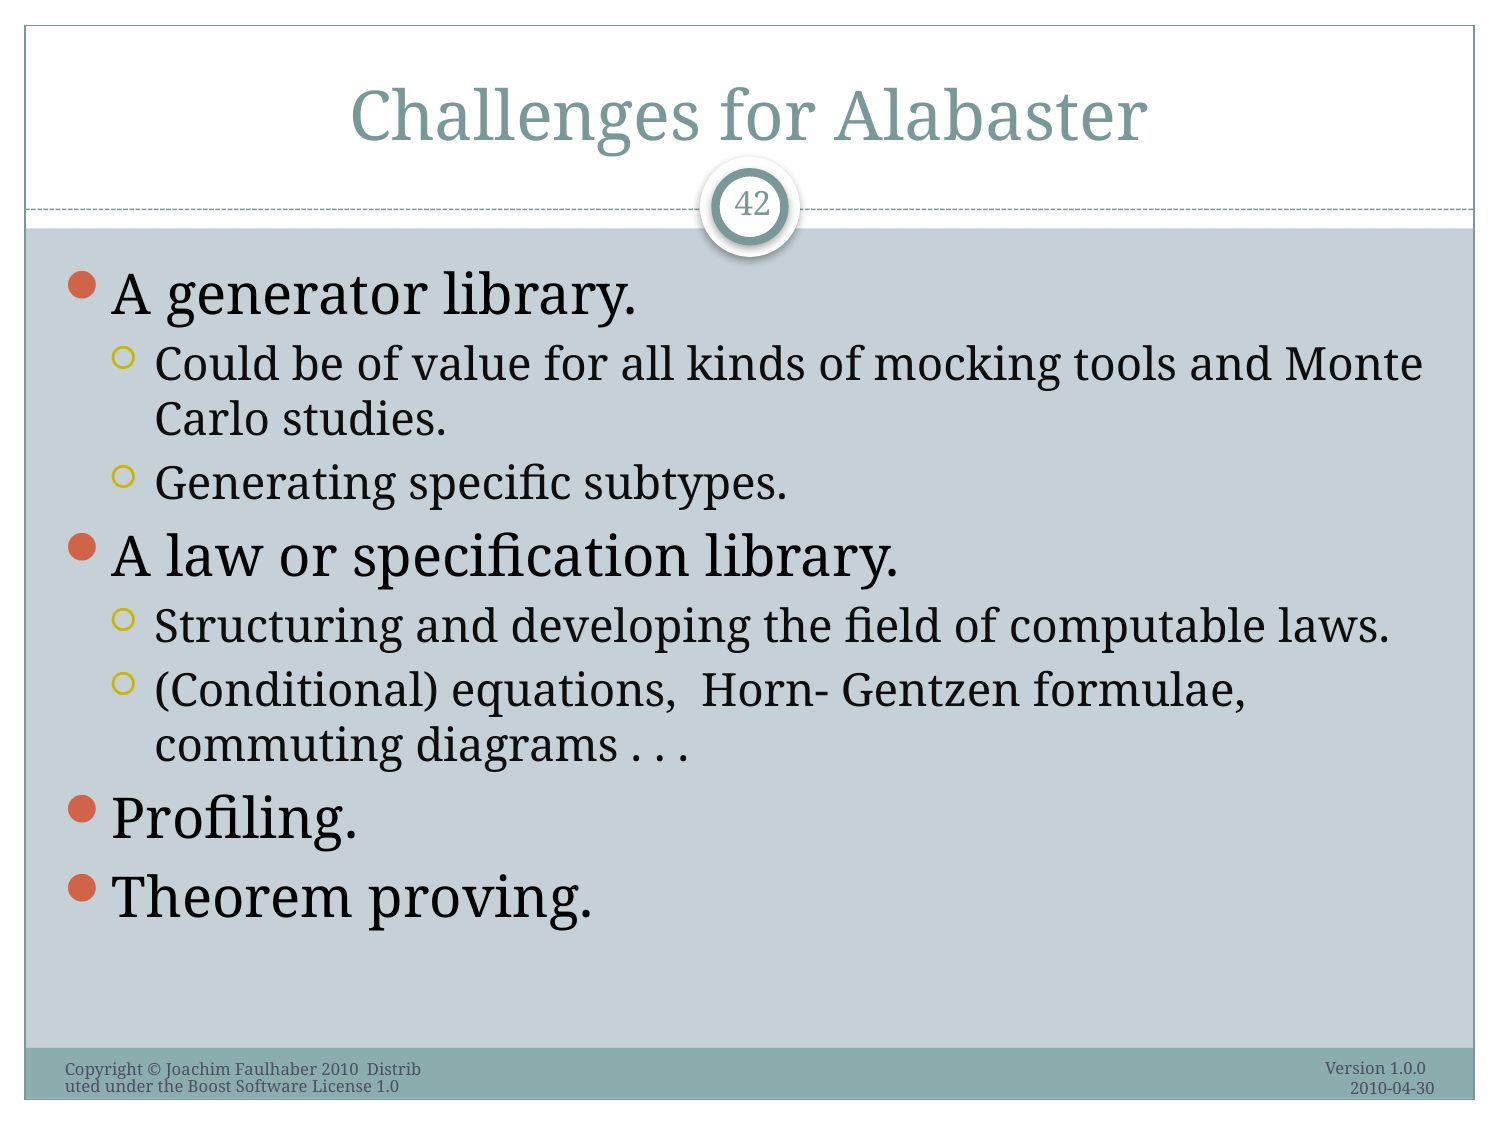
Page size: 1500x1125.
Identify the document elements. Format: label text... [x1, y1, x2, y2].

slide_number 42 [715, 168, 791, 241]
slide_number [1277, 1050, 1450, 1111]
footer Copyright © Joachim Faulhaber 2010 Distributed under the Boost Software License 1.0 [50, 1051, 446, 1112]
list A generator library. Could be of value for all kinds of mocking tools and Monte Carlo studies. Generating specific subtypes. A law or specification library. Structuring and developing the field of computable laws. (Conditional) equations, Horn- Gentzen formulae, commuting diagrams . . . Profiling. Theorem proving. [49, 250, 1445, 1001]
title Challenges for Alabaster [49, 37, 1450, 162]
